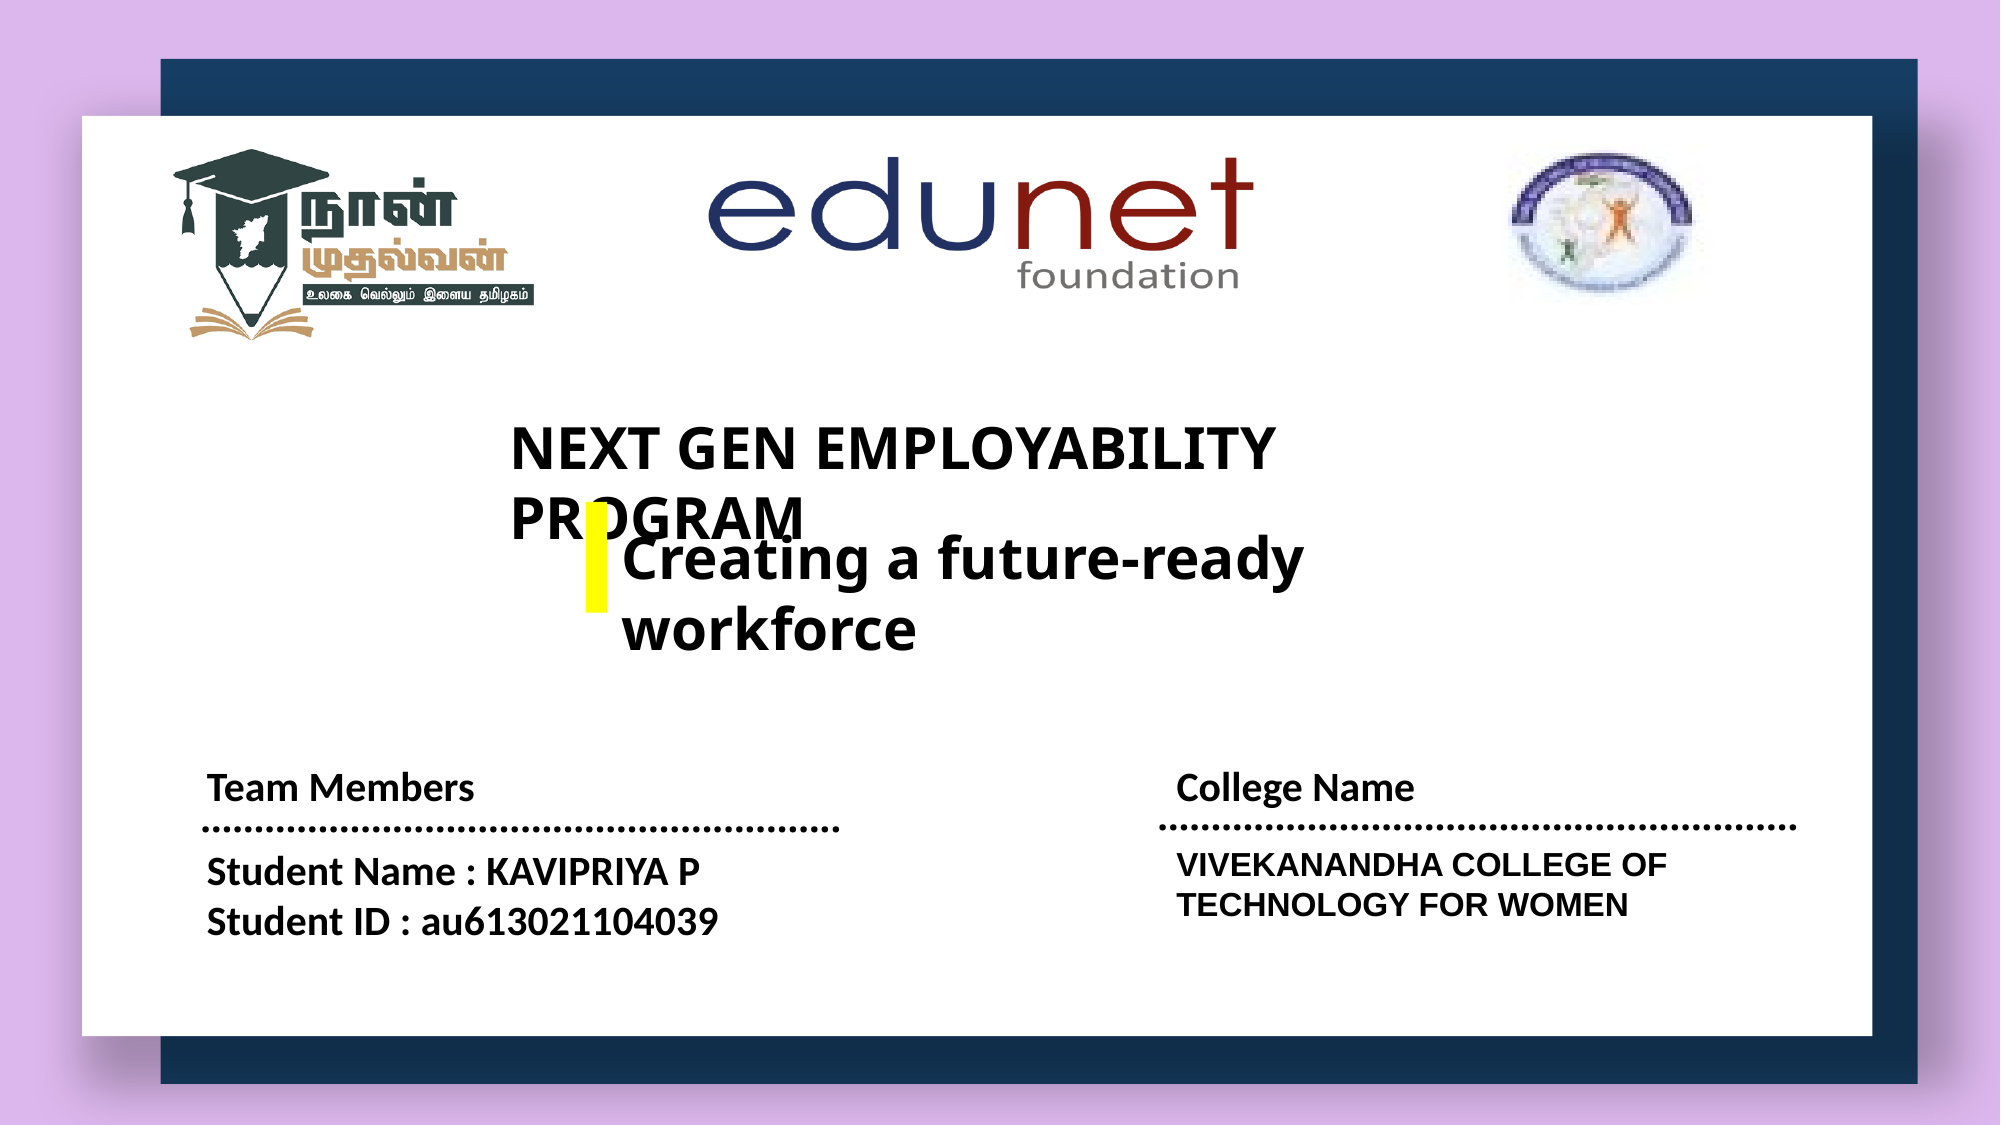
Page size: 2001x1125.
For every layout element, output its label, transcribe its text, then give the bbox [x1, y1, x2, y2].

text_box NEXT GEN EMPLOYABILITY PROGRAM [494, 403, 1540, 559]
picture [1497, 143, 1714, 305]
text_box ………………………………………............... [185, 790, 868, 848]
text_box VIVEKANANDHA COLLEGE OF TECHNOLOGY FOR WOMEN [1161, 836, 1844, 931]
text_box Team Members [192, 760, 1142, 818]
text_box [81, 114, 1874, 1038]
picture [695, 151, 1259, 297]
picture [160, 138, 540, 347]
text_box Creating a future-ready workforce [607, 514, 1540, 669]
text_box [584, 500, 609, 614]
text_box College Name [1142, 760, 2000, 818]
text_box [159, 57, 1919, 93]
text_box ………………………………………............... [1142, 818, 1825, 846]
text_box Student Name : KAVIPRIYA P Student ID : au613021104039 [192, 836, 754, 951]
